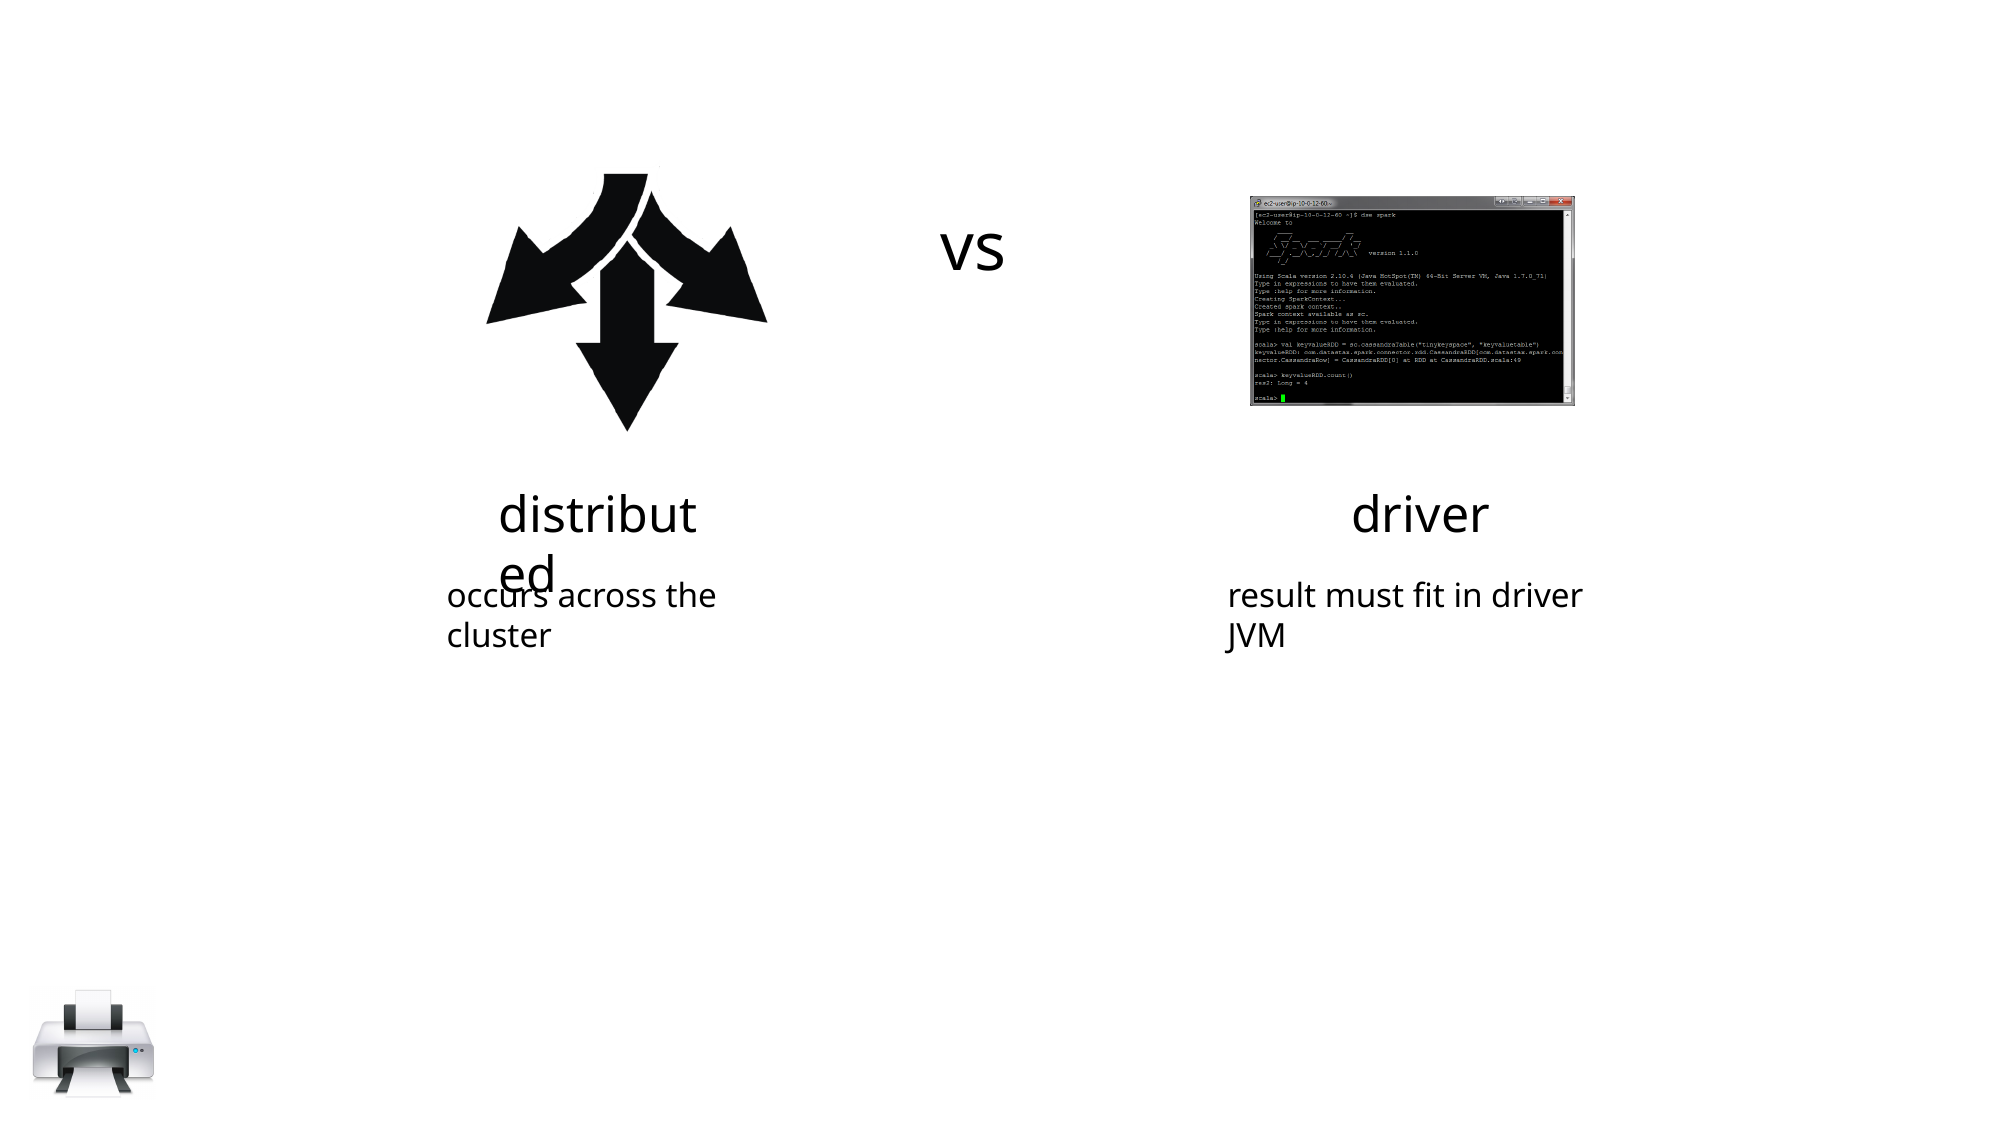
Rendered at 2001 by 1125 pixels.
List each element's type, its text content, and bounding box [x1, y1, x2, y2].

text_box occurs across the cluster [431, 566, 827, 662]
text_box vs [926, 196, 1115, 292]
picture [1249, 196, 1576, 407]
picture [28, 986, 157, 1100]
text_box driver [1336, 475, 1612, 551]
picture [483, 151, 770, 434]
text_box result must fit in driver JVM [1212, 566, 1608, 662]
text_box distributed [483, 475, 729, 566]
